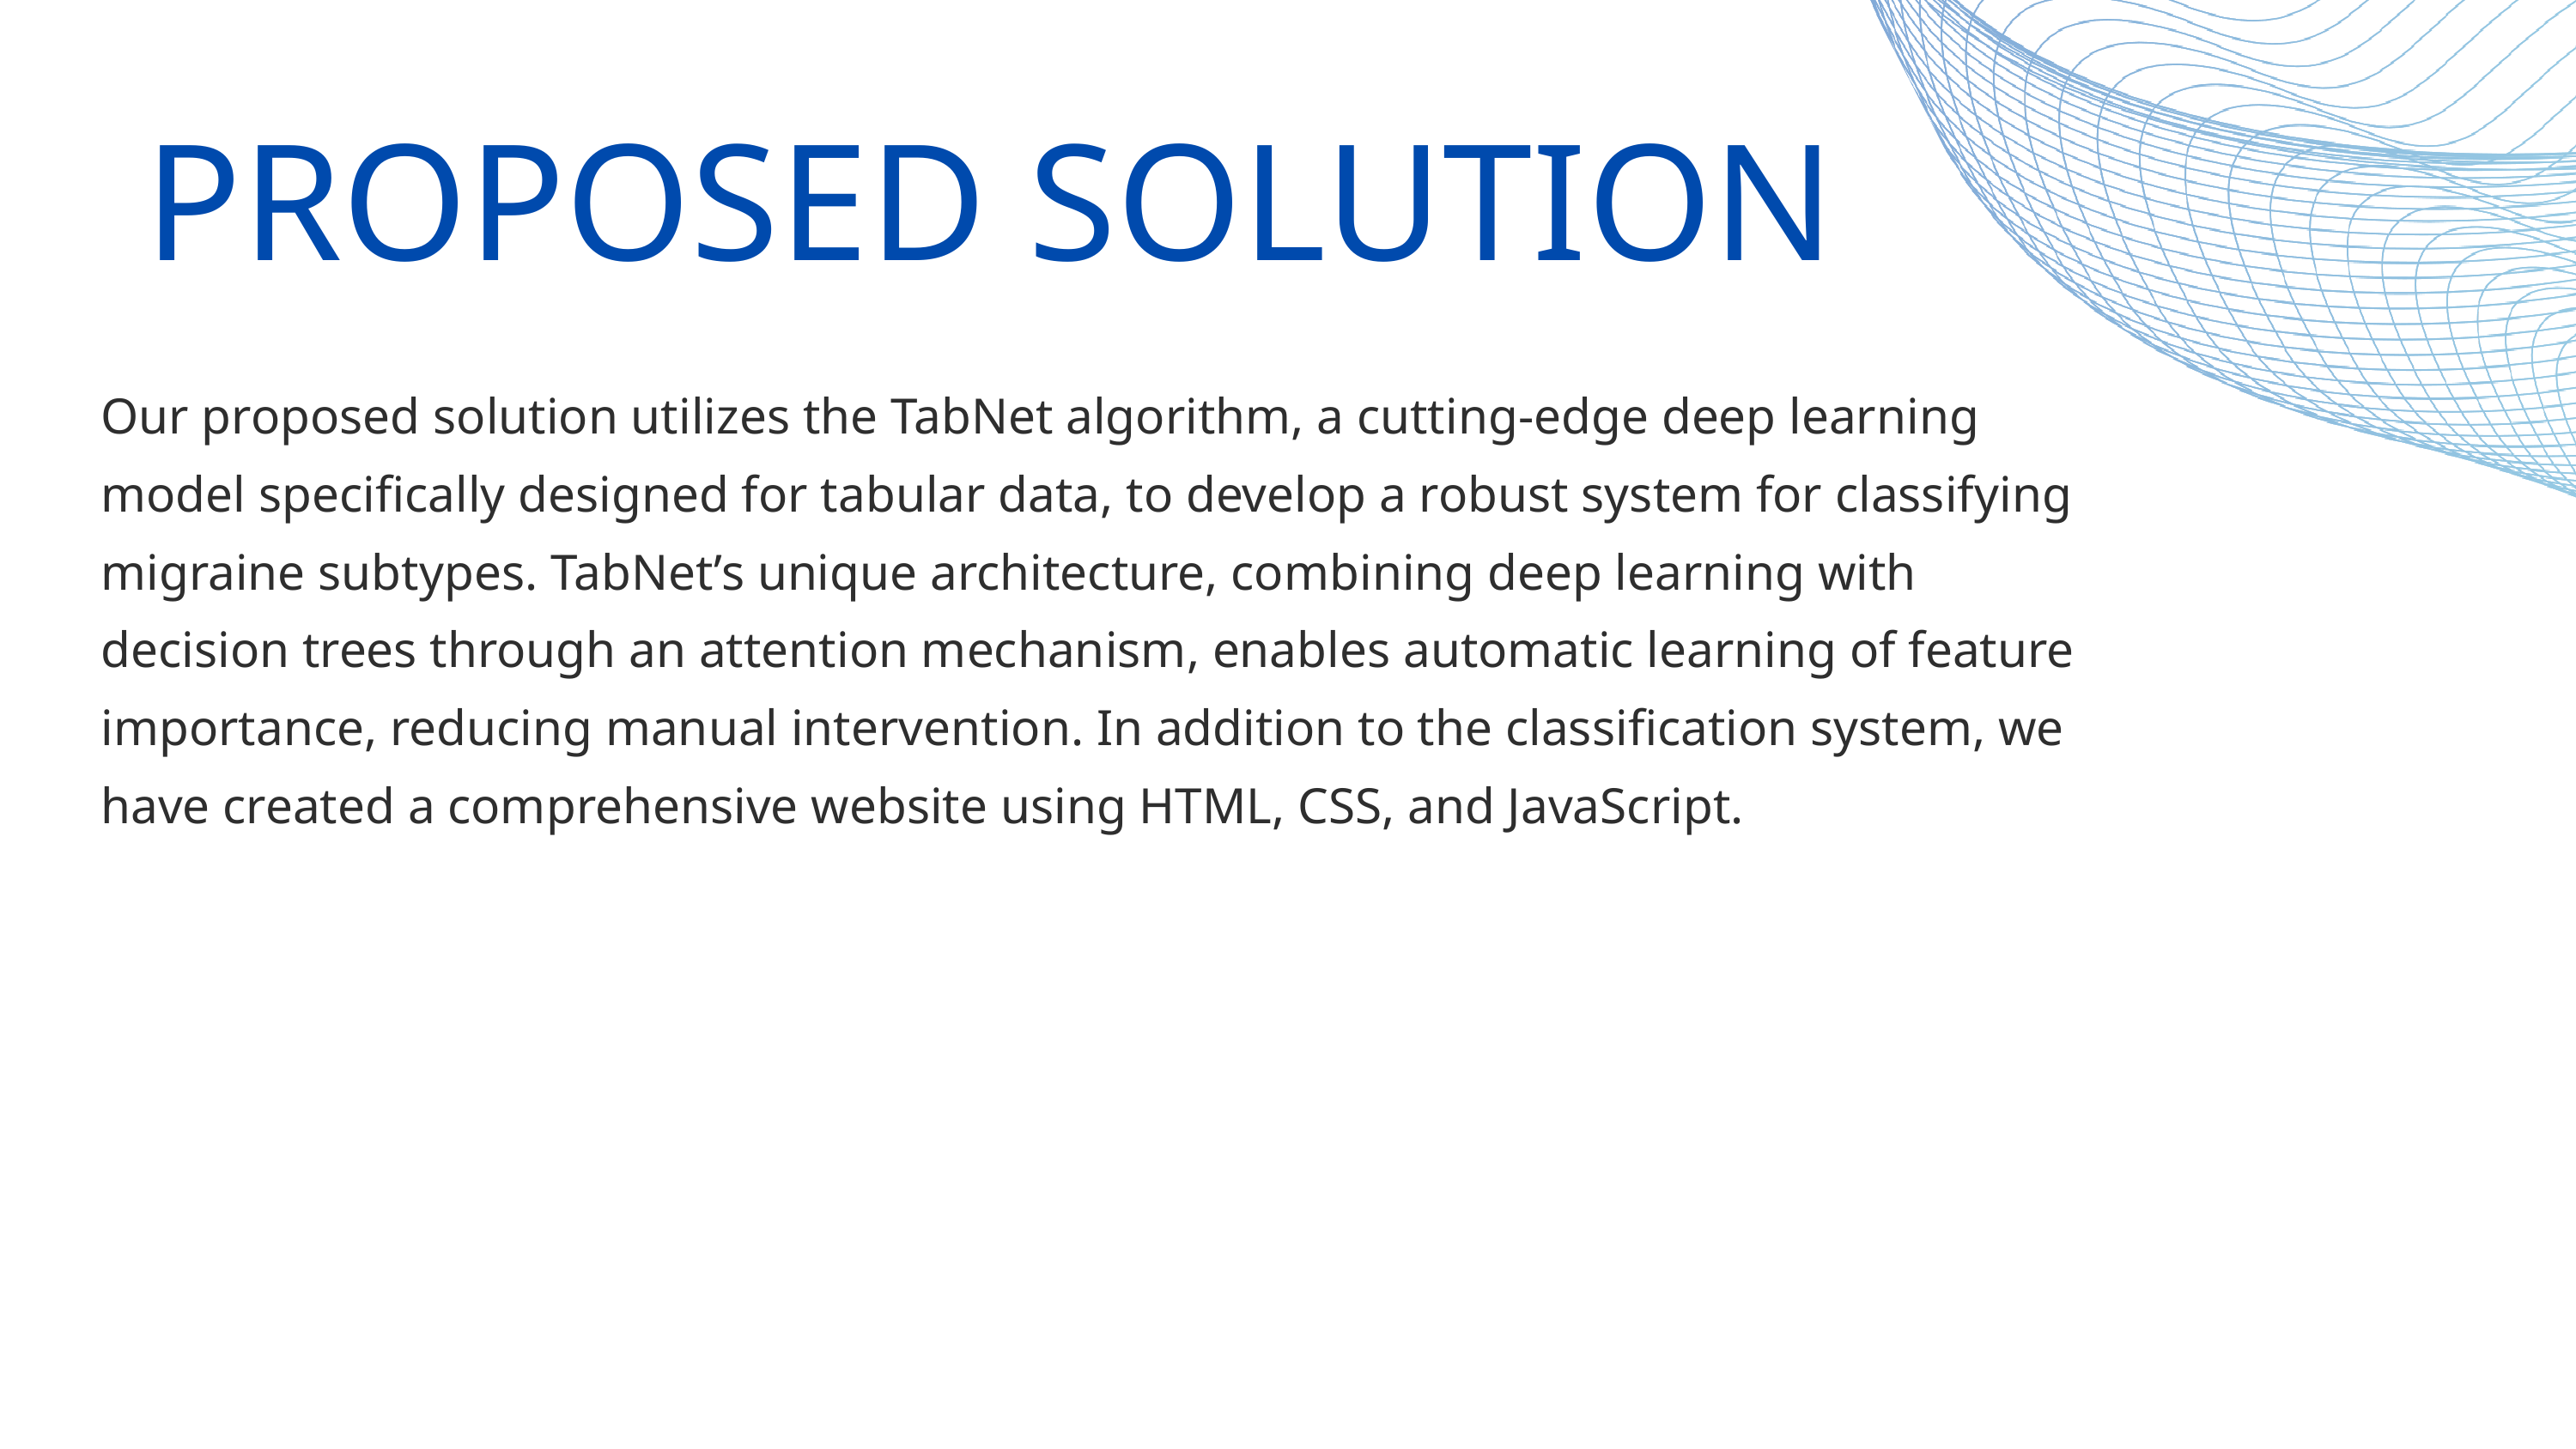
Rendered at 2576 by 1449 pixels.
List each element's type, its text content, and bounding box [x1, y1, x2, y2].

text_box Our proposed solution utilizes the TabNet algorithm, a cutting-edge deep learning model specifically designed for tabular data, to develop a robust system for classifying migraine subtypes. TabNet’s unique architecture, combining deep learning with decision trees through an attention mechanism, enables automatic learning of feature importance, reducing manual intervention. In addition to the classification system, we have created a comprehensive website using HTML, CSS, and JavaScript. [100, 365, 2096, 834]
text_box [1868, 0, 2576, 703]
text_box PROPOSED SOLUTION [144, 131, 2018, 293]
